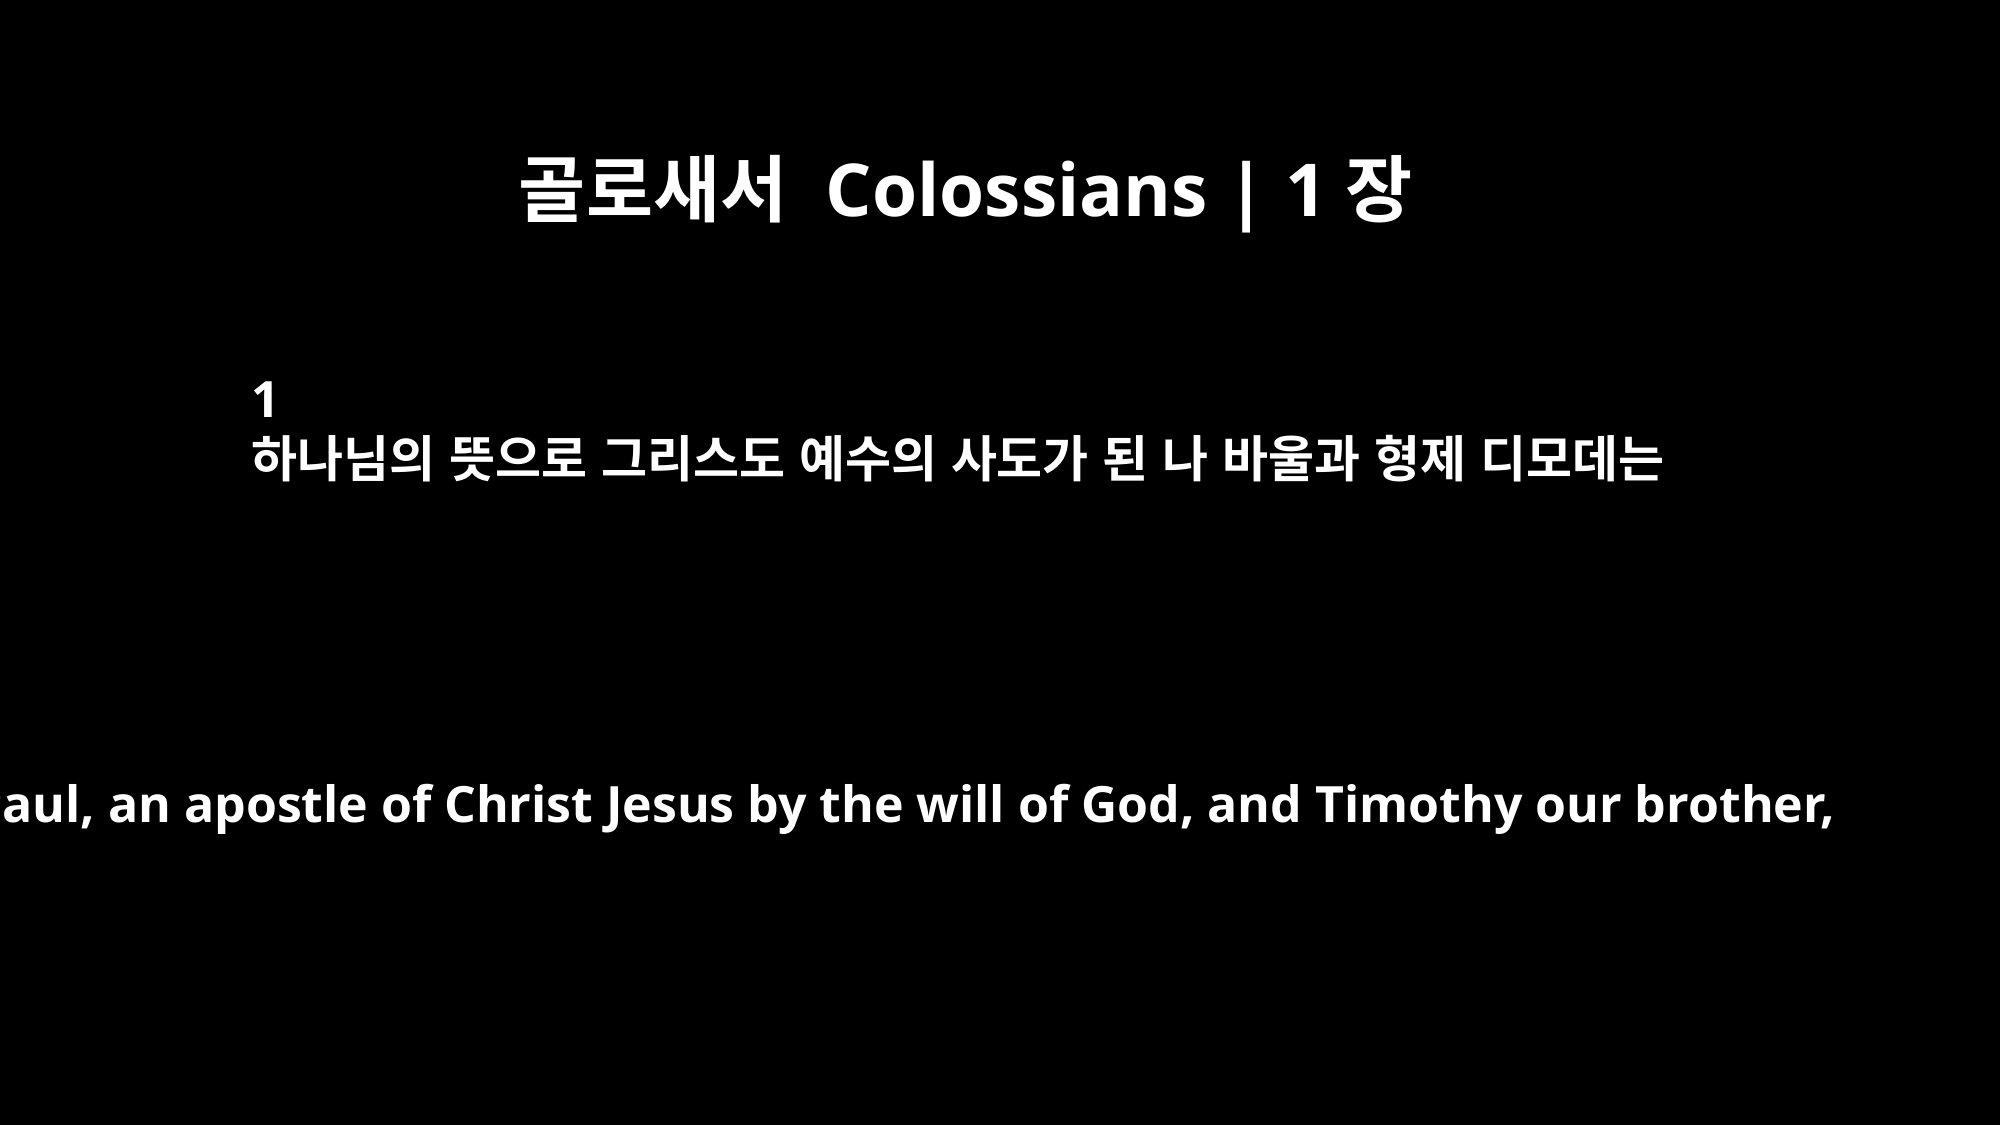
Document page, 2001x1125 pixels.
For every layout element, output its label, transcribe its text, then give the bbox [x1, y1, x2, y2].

text_box Paul, an apostle of Christ Jesus by the will of God, and Timothy our brother, [0, 764, 1852, 840]
text_box 골로새서 Colossians | 1장 [504, 136, 1428, 239]
text_box ﻿1 하나님의 뜻으로 그리스도 예수의 사도가 된 나 바울과 형제 디모데는 [236, 359, 1681, 495]
